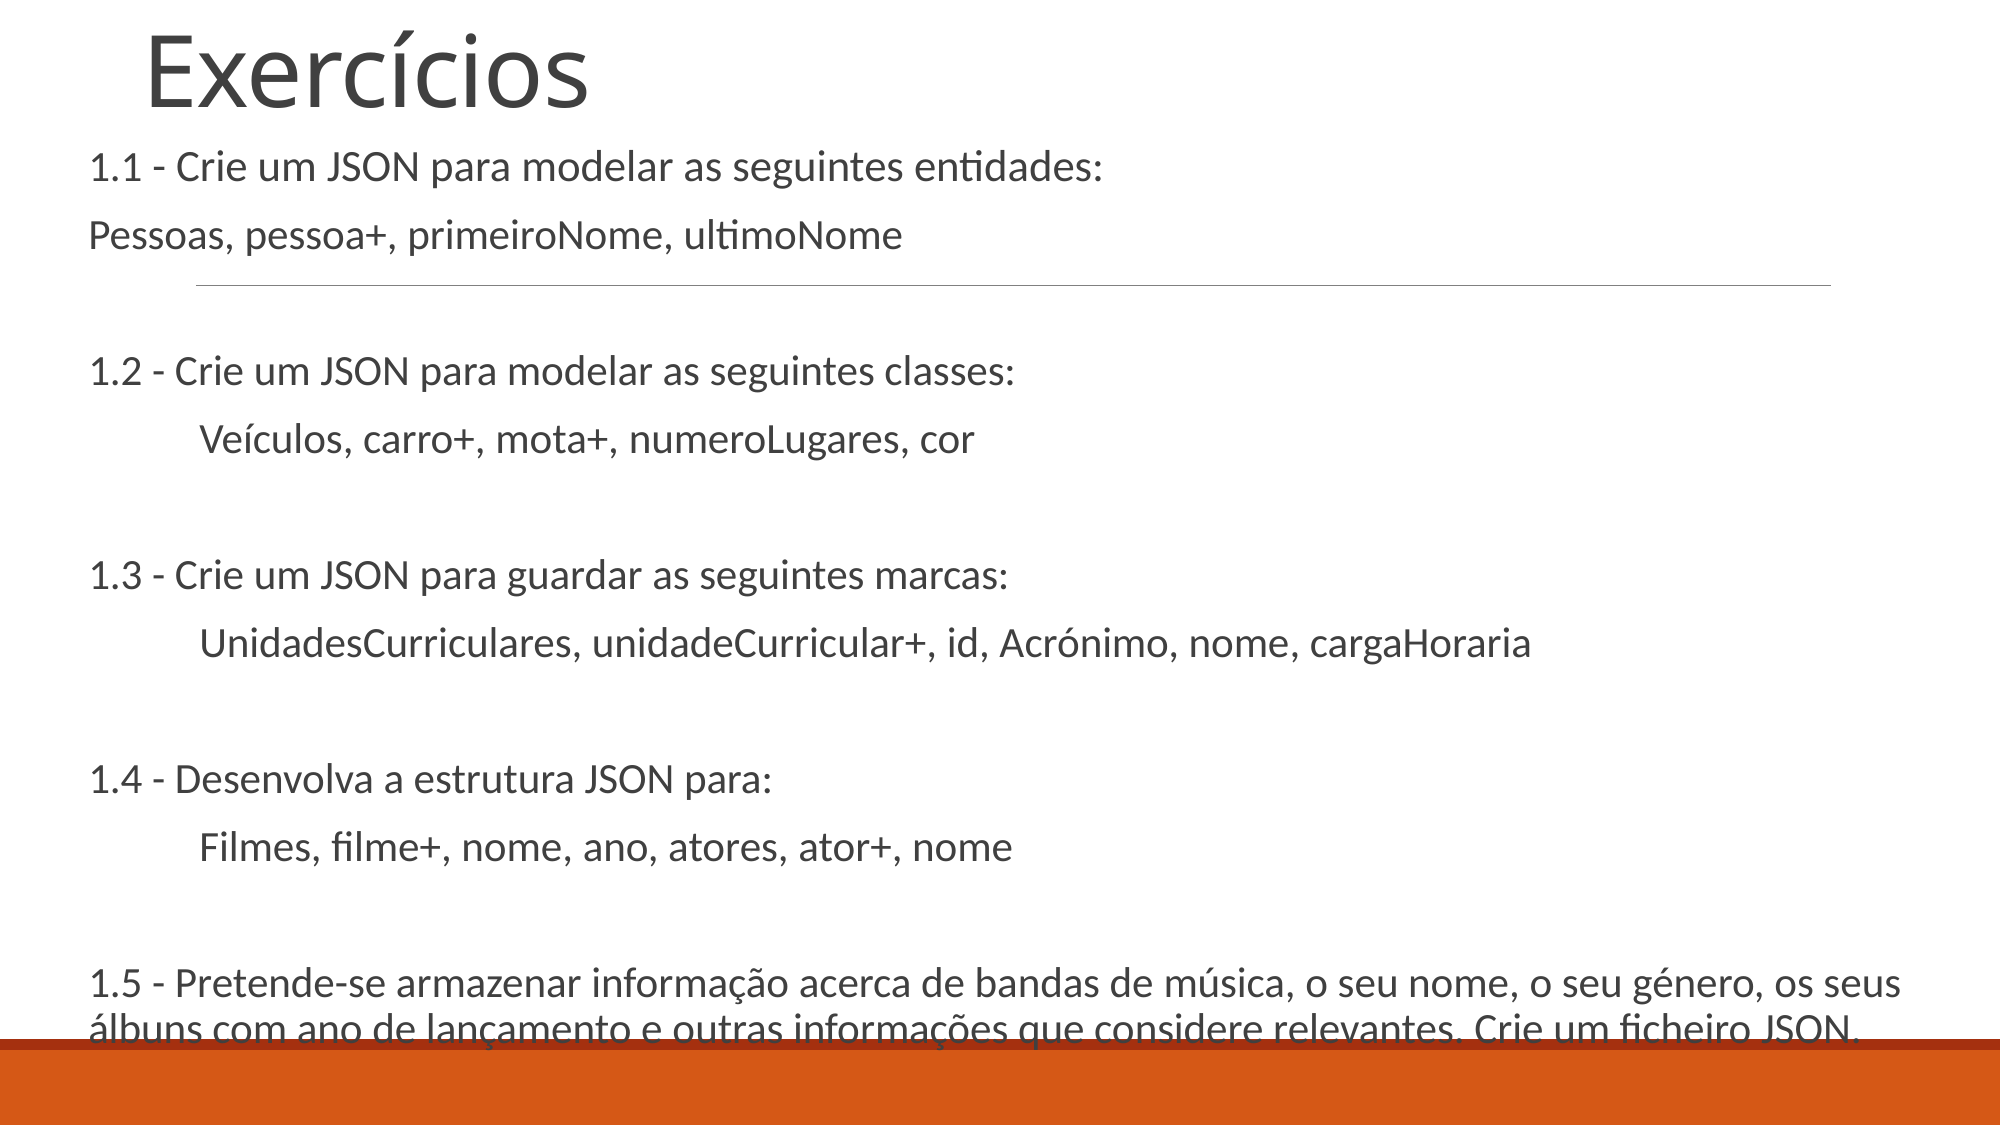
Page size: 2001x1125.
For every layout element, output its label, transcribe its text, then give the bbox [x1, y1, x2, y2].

list 1.1 - Crie um JSON para modelar as seguintes entidades: Pessoas, pessoa+, primeiroNome, ultimoNome 1.2 - Crie um JSON para modelar as seguintes classes: Veículos, carro+, mota+, numeroLugares, cor 1.3 - Crie um JSON para guardar as seguintes marcas: UnidadesCurriculares, unidadeCurricular+, id, Acrónimo, nome, cargaHoraria 1.4 - Desenvolva a estrutura JSON para: Filmes, filme+, nome, ano, atores, ator+, nome 1.5 - Pretende-se armazenar informação acerca de bandas de música, o seu nome, o seu género, os seus álbuns com ano de lançamento e outras informações que considere relevantes. Crie um ficheiro JSON. [72, 135, 1970, 1065]
title Exercícios [127, 0, 1778, 135]
